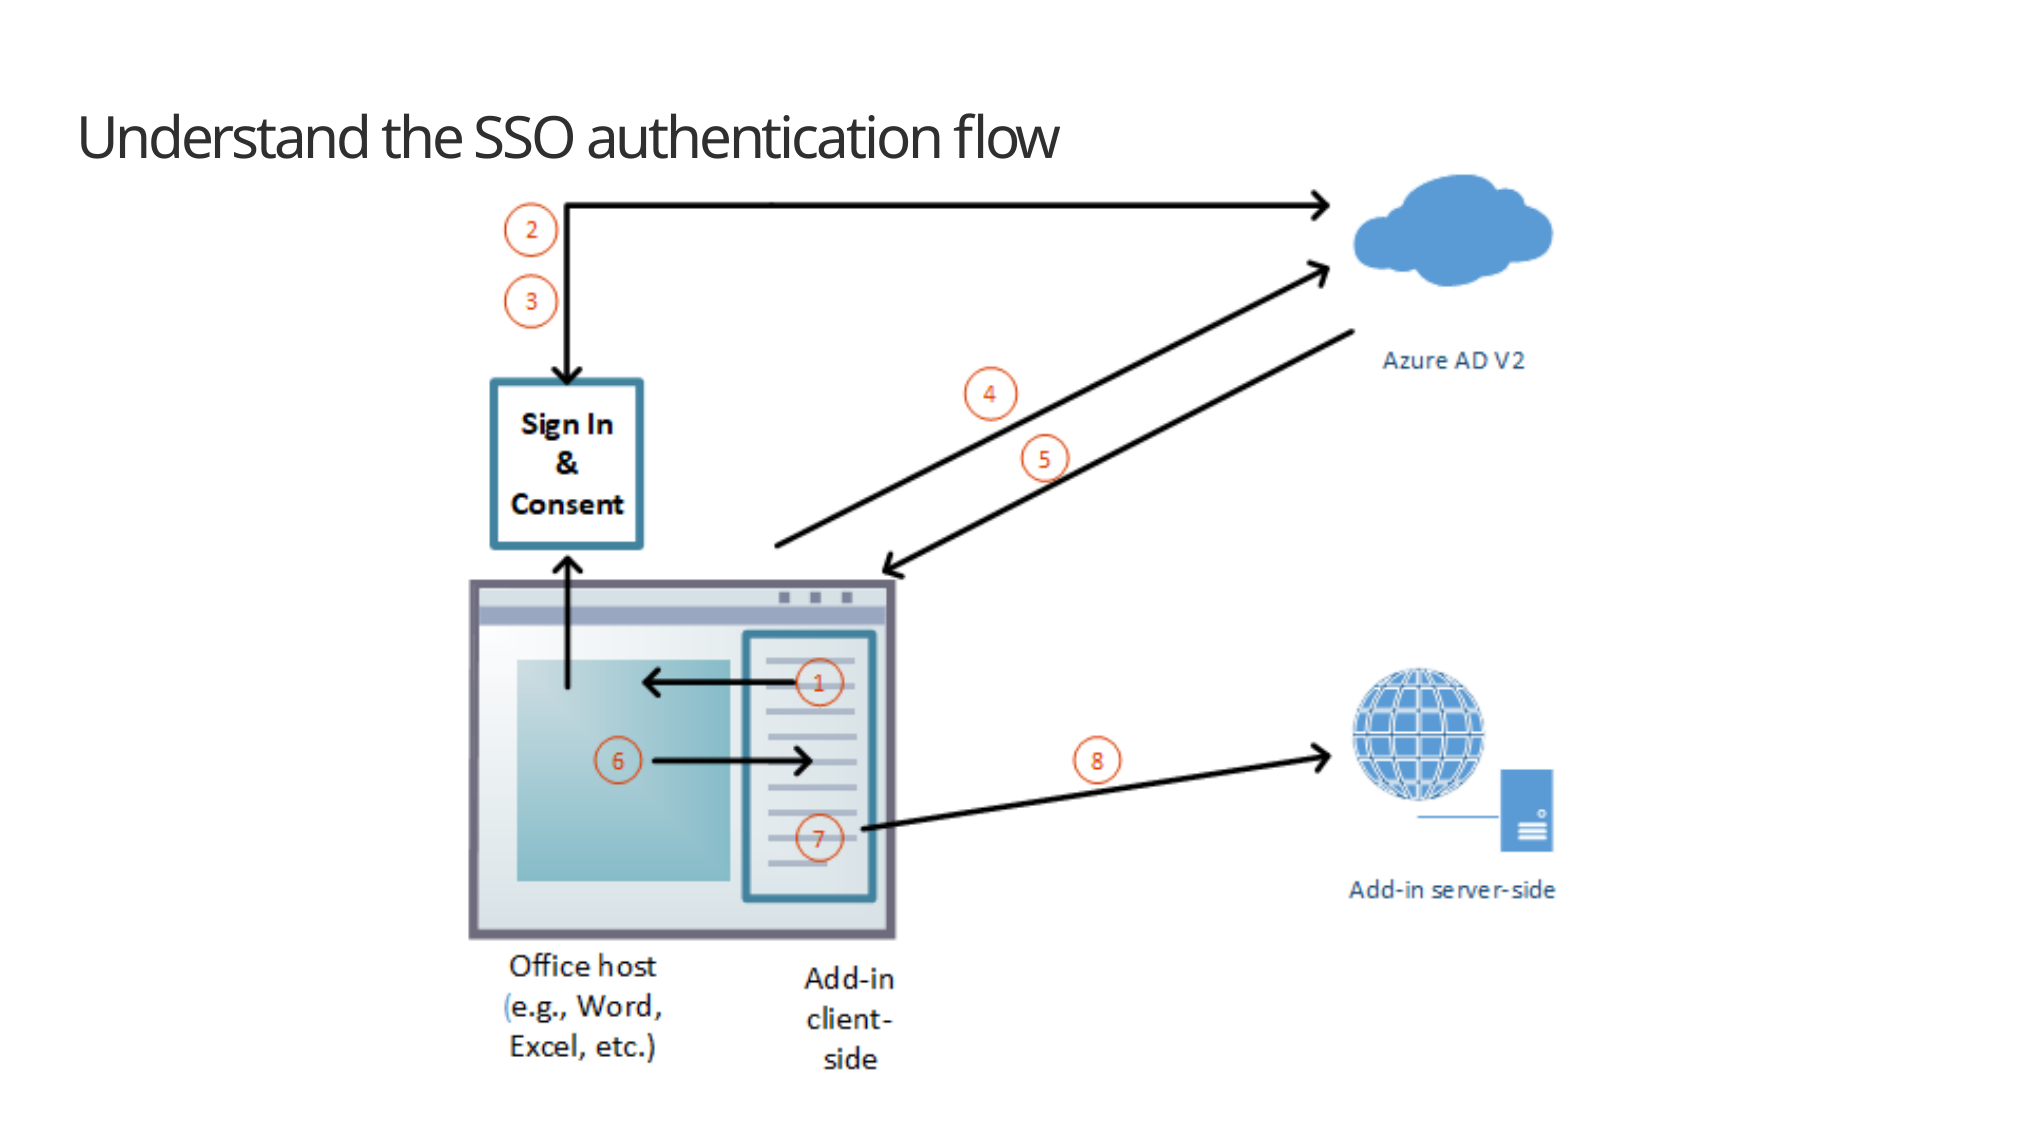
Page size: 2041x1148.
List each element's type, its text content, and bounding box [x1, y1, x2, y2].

picture [467, 170, 1573, 1097]
title Understand the SSO authentication flow [76, 103, 1969, 172]
